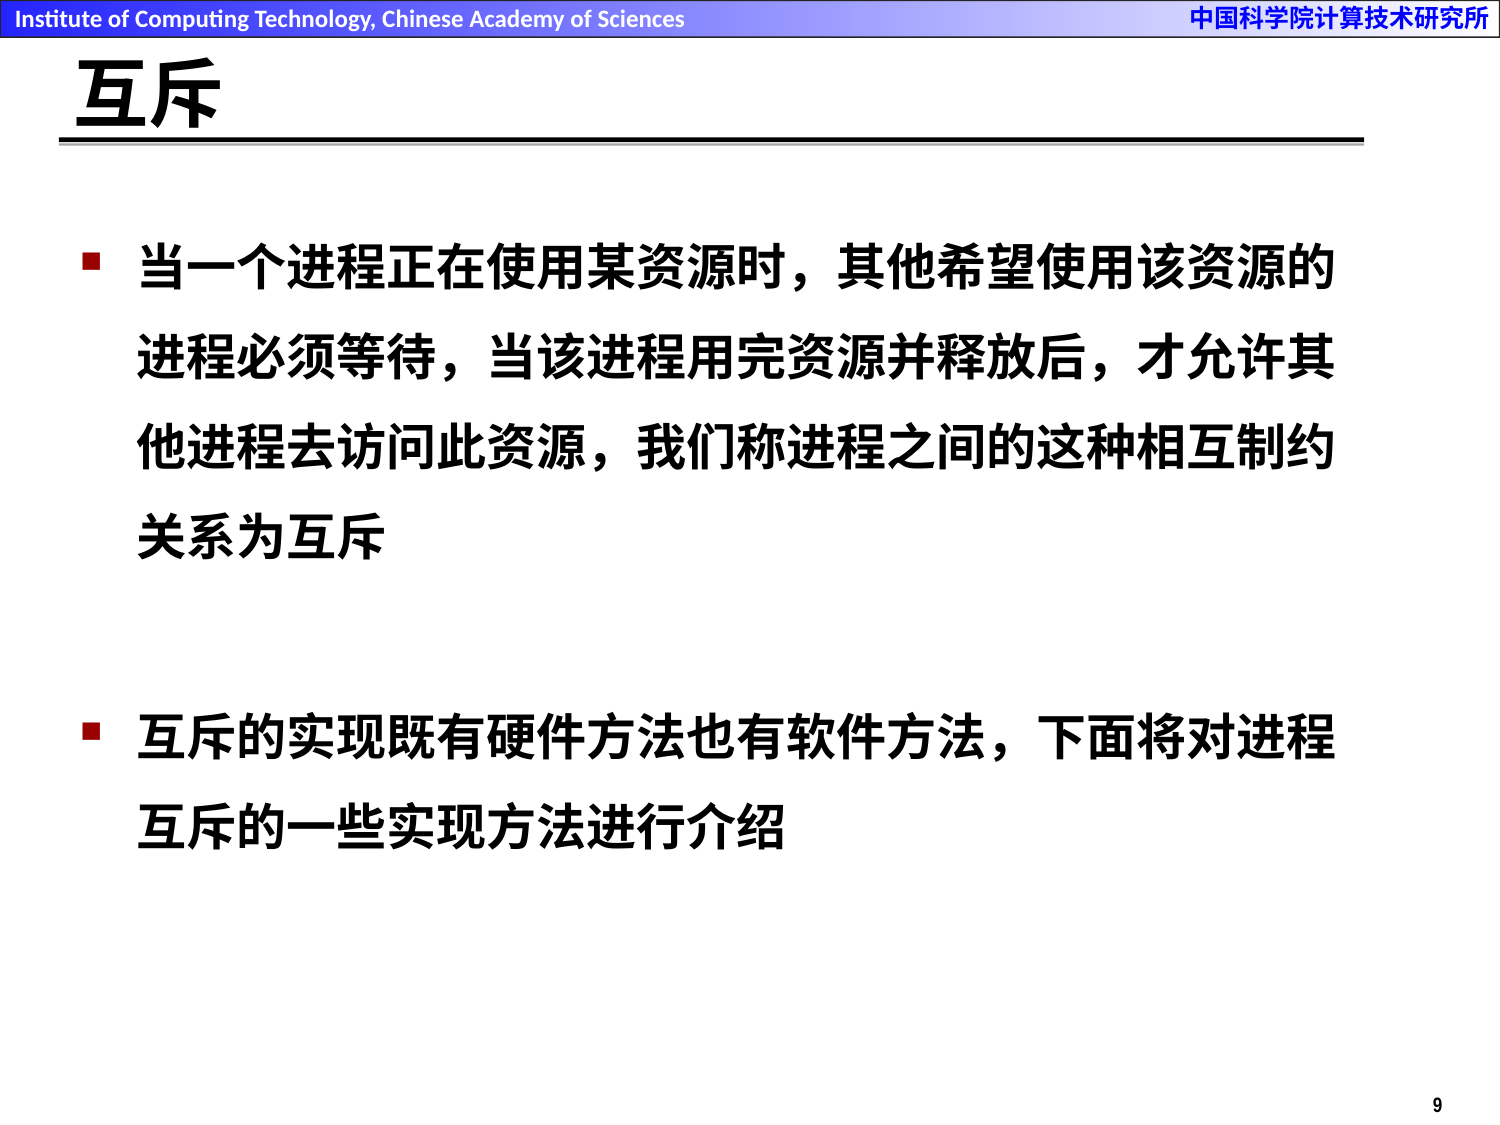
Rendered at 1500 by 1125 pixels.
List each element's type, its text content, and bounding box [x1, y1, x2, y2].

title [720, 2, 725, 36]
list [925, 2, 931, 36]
text_box P3 [515, 2, 519, 36]
text_box b [415, 2, 419, 13]
list 当一个进程正在使用某资源时，其他希望使用该资源的进程必须等待，当该进程用完资源并释放后，才允许其他进程去访问此资源，我们称进程之间的这种相互制约关系为互斥 互斥的实现既有硬件方法也有软件方法，下面将对进程互斥的一些实现方法进行介绍 [64, 197, 1361, 1075]
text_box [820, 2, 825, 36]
text_box [615, 2, 619, 16]
text_box [615, 26, 619, 36]
title 互斥 [58, 49, 1361, 135]
text_box b [415, 16, 419, 36]
